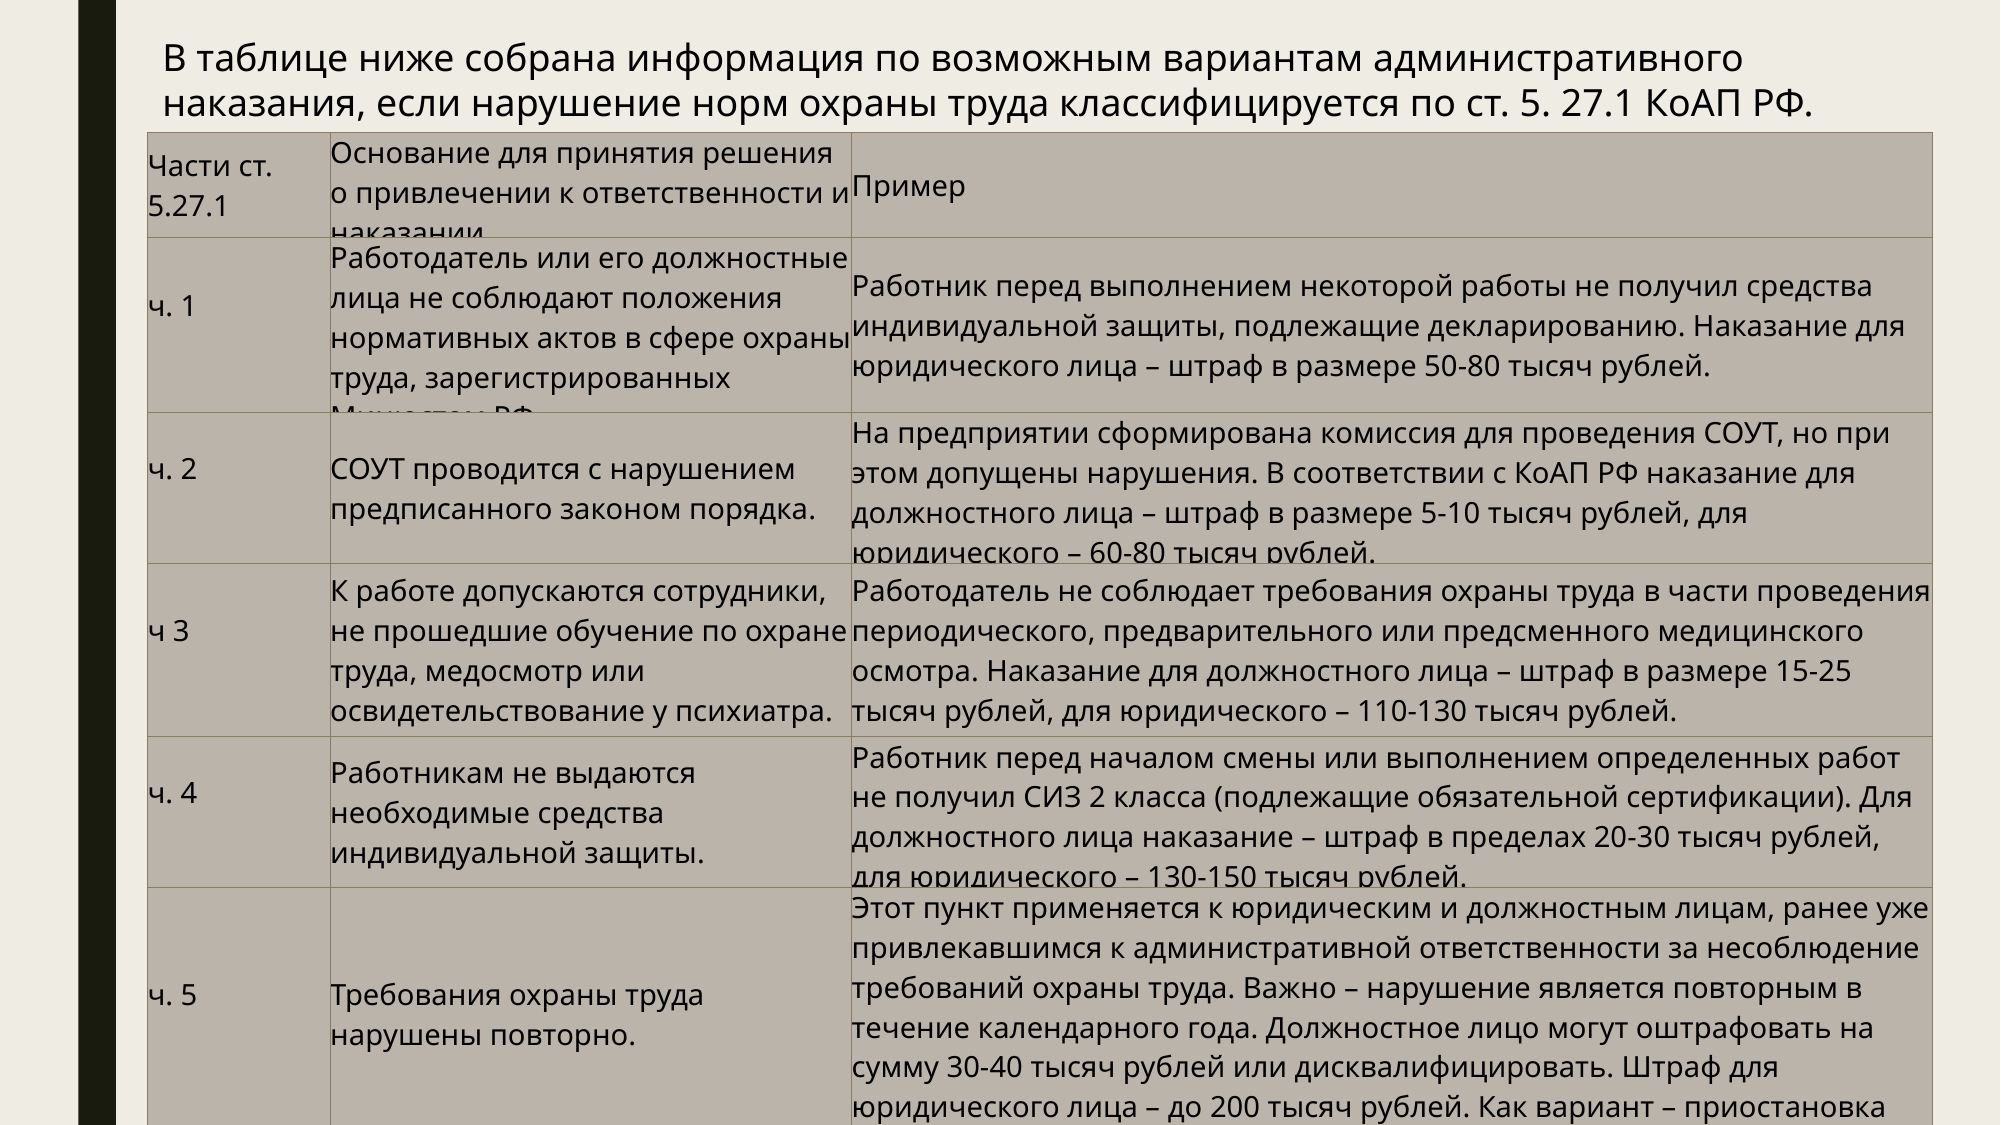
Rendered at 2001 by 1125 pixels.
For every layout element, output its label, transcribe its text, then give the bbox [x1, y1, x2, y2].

table_cell Работник перед началом смены или выполнением определенных работ не получил СИЗ 2 класса (подлежащие обязательной сертификации). Для должностного лица наказание – штраф в пределах 20-30 тысяч рублей, для юридического – 130-150 тысяч рублей. [852, 737, 1932, 887]
table_cell К работе допускаются сотрудники, не прошедшие обучение по охране труда, медосмотр или освидетельствование у психиатра. [331, 564, 851, 736]
table_cell ч. 2 [148, 413, 330, 563]
table_cell ч. 1 [148, 238, 330, 412]
table_cell Работник перед выполнением некоторой работы не получил средства индивидуальной защиты, подлежащие декларированию. Наказание для юридического лица – штраф в размере 50-80 тысяч рублей. [852, 238, 1932, 412]
text_box В таблице ниже собрана информация по возможным вариантам административного наказания, если нарушение норм охраны труда классифицируется по ст. 5. 27.1 КоАП РФ. [147, 26, 1970, 132]
table_cell Работникам не выдаются необходимые средства индивидуальной защиты. [331, 737, 851, 887]
table_cell ч 3 [148, 564, 330, 736]
table_cell Этот пункт применяется к юридическим и должностным лицам, ранее уже привлекавшимся к административной ответственности за несоблюдение требований охраны труда. Важно – нарушение является повторным в течение календарного года. Должностное лицо могут оштрафовать на сумму 30-40 тысяч рублей или дисквалифицировать. Штраф для юридического лица – до 200 тысяч рублей. Как вариант – приостановка деятельности на срок до 90 дней. [852, 888, 1932, 1125]
table_cell ч. 5 [148, 888, 330, 1125]
table_cell СОУТ проводится с нарушением предписанного законом порядка. [331, 413, 851, 563]
table_cell Работодатель или его должностные лица не соблюдают положения нормативных актов в сфере охраны труда, зарегистрированных Минюстом РФ. [331, 238, 851, 412]
table_cell Требования охраны труда нарушены повторно. [331, 888, 851, 1125]
table_header Части ст. 5.27.1 [148, 133, 330, 237]
table_cell ч. 4 [148, 737, 330, 887]
table_cell На предприятии сформирована комиссия для проведения СОУТ, но при этом допущены нарушения. В соответствии с КоАП РФ наказание для должностного лица – штраф в размере 5-10 тысяч рублей, для юридического – 60-80 тысяч рублей. [852, 413, 1932, 563]
table_header Основание для принятия решения о привлечении к ответственности и наказании [331, 133, 851, 237]
table_header Пример [852, 133, 1932, 237]
table_cell Работодатель не соблюдает требования охраны труда в части проведения периодического, предварительного или предсменного медицинского осмотра. Наказание для должностного лица – штраф в размере 15-25 тысяч рублей, для юридического – 110-130 тысяч рублей. [852, 564, 1932, 736]
